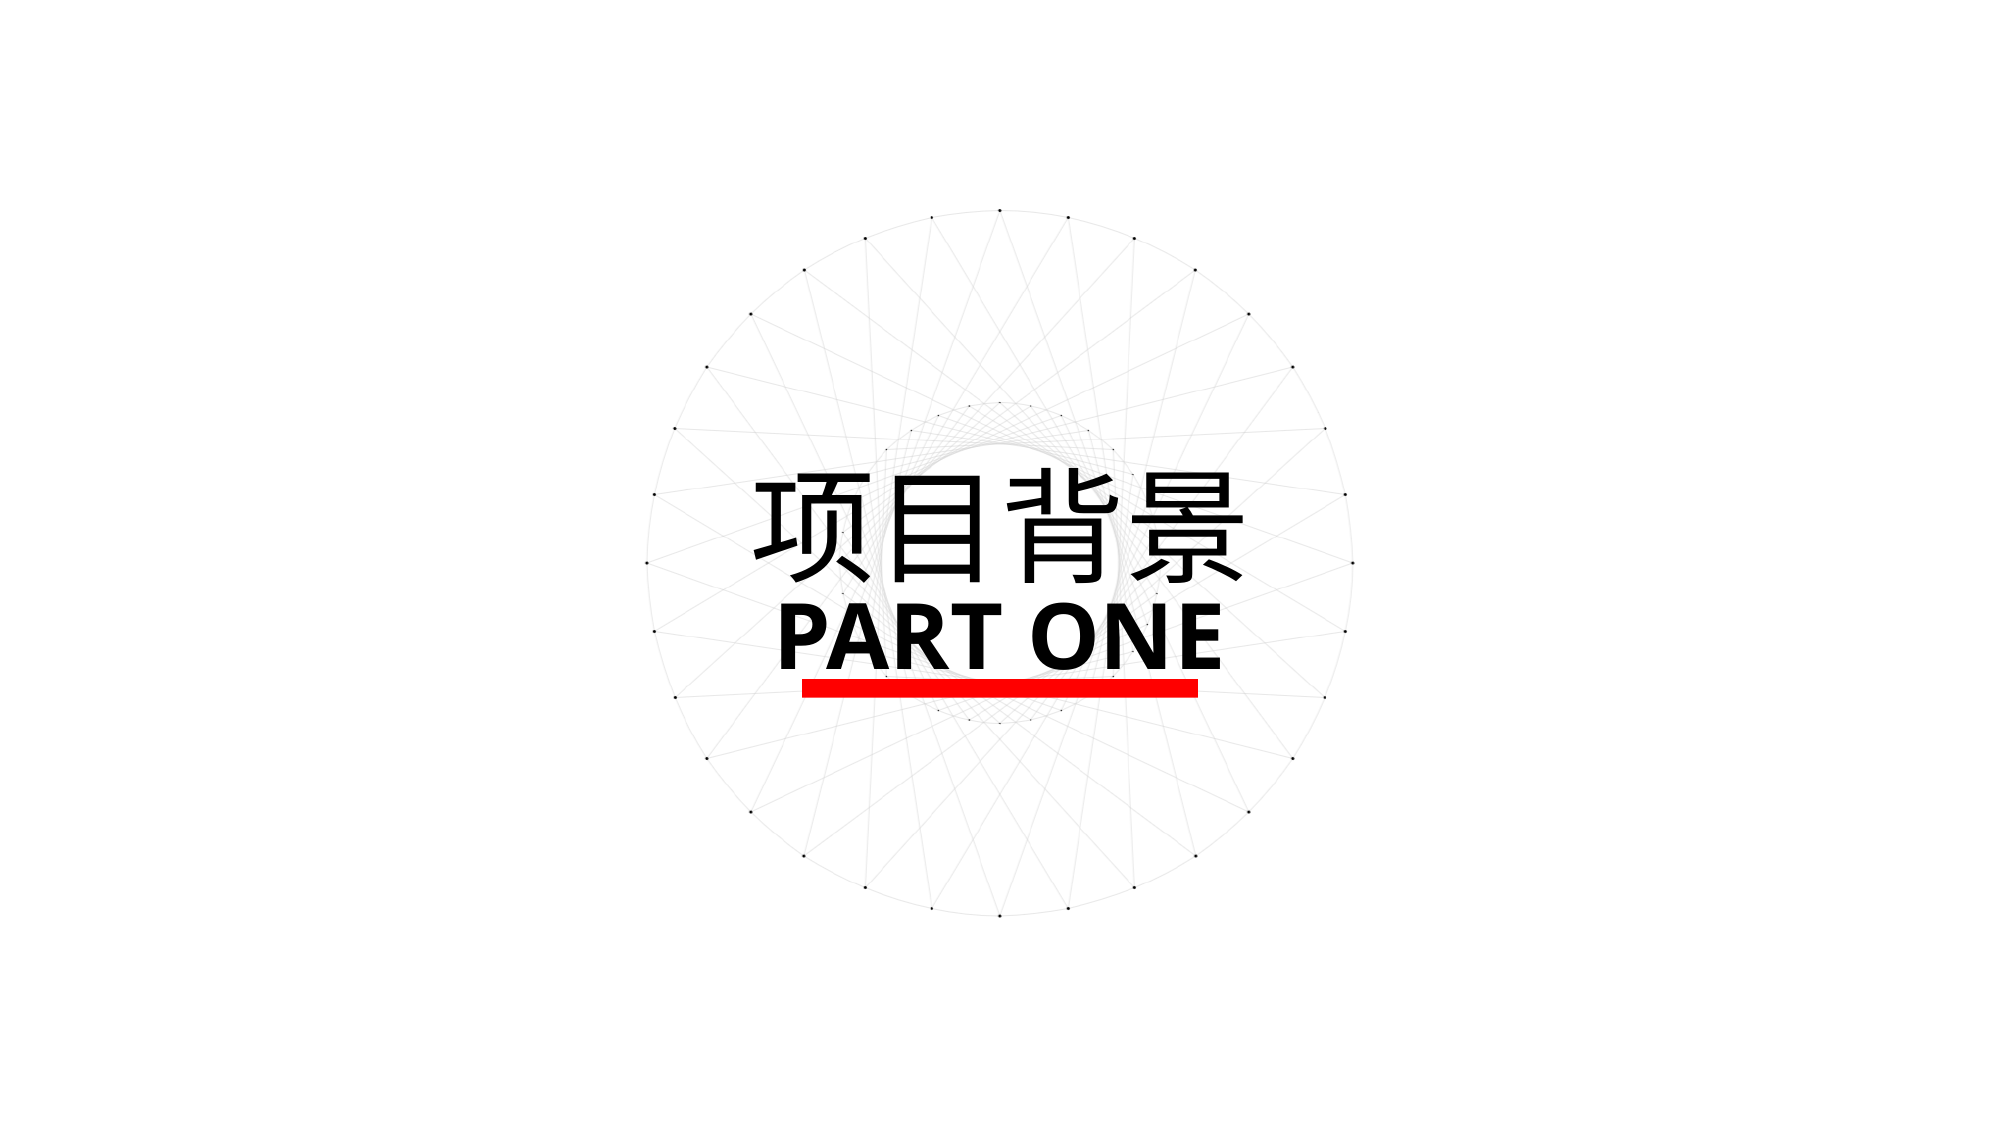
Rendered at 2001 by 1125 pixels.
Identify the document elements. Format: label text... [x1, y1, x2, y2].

text_box [801, 678, 1199, 699]
text_box PART ONE [704, 607, 1296, 696]
picture [676, 193, 1335, 396]
picture [636, 445, 1375, 932]
text_box 项目背景 [645, 396, 1355, 607]
